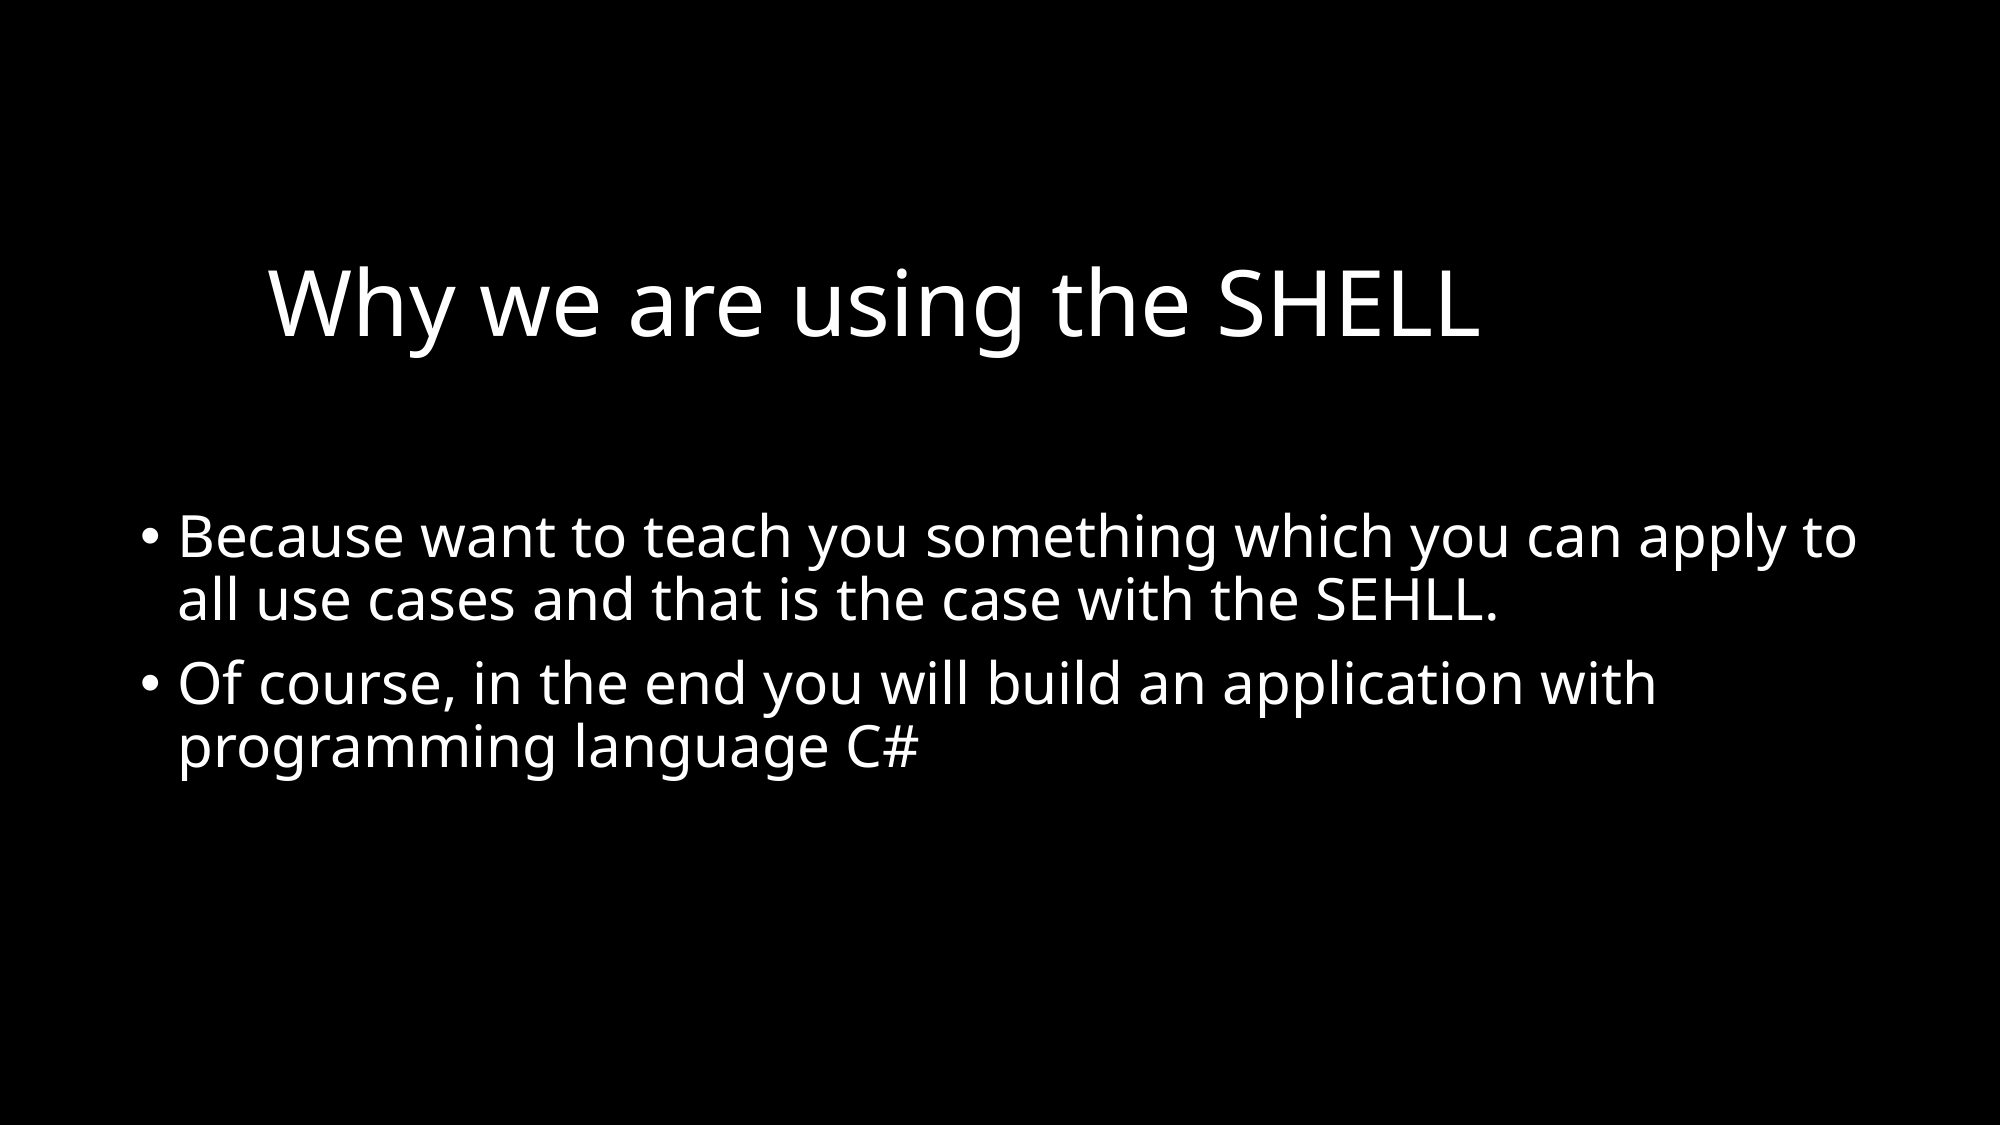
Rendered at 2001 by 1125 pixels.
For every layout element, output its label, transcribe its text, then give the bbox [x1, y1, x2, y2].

list Because want to teach you something which you can apply to all use cases and that is the case with the SEHLL. Of course, in the end you will build an application with programming language C# [125, 500, 1875, 1000]
title Why we are using the SHELL [125, 249, 1625, 458]
